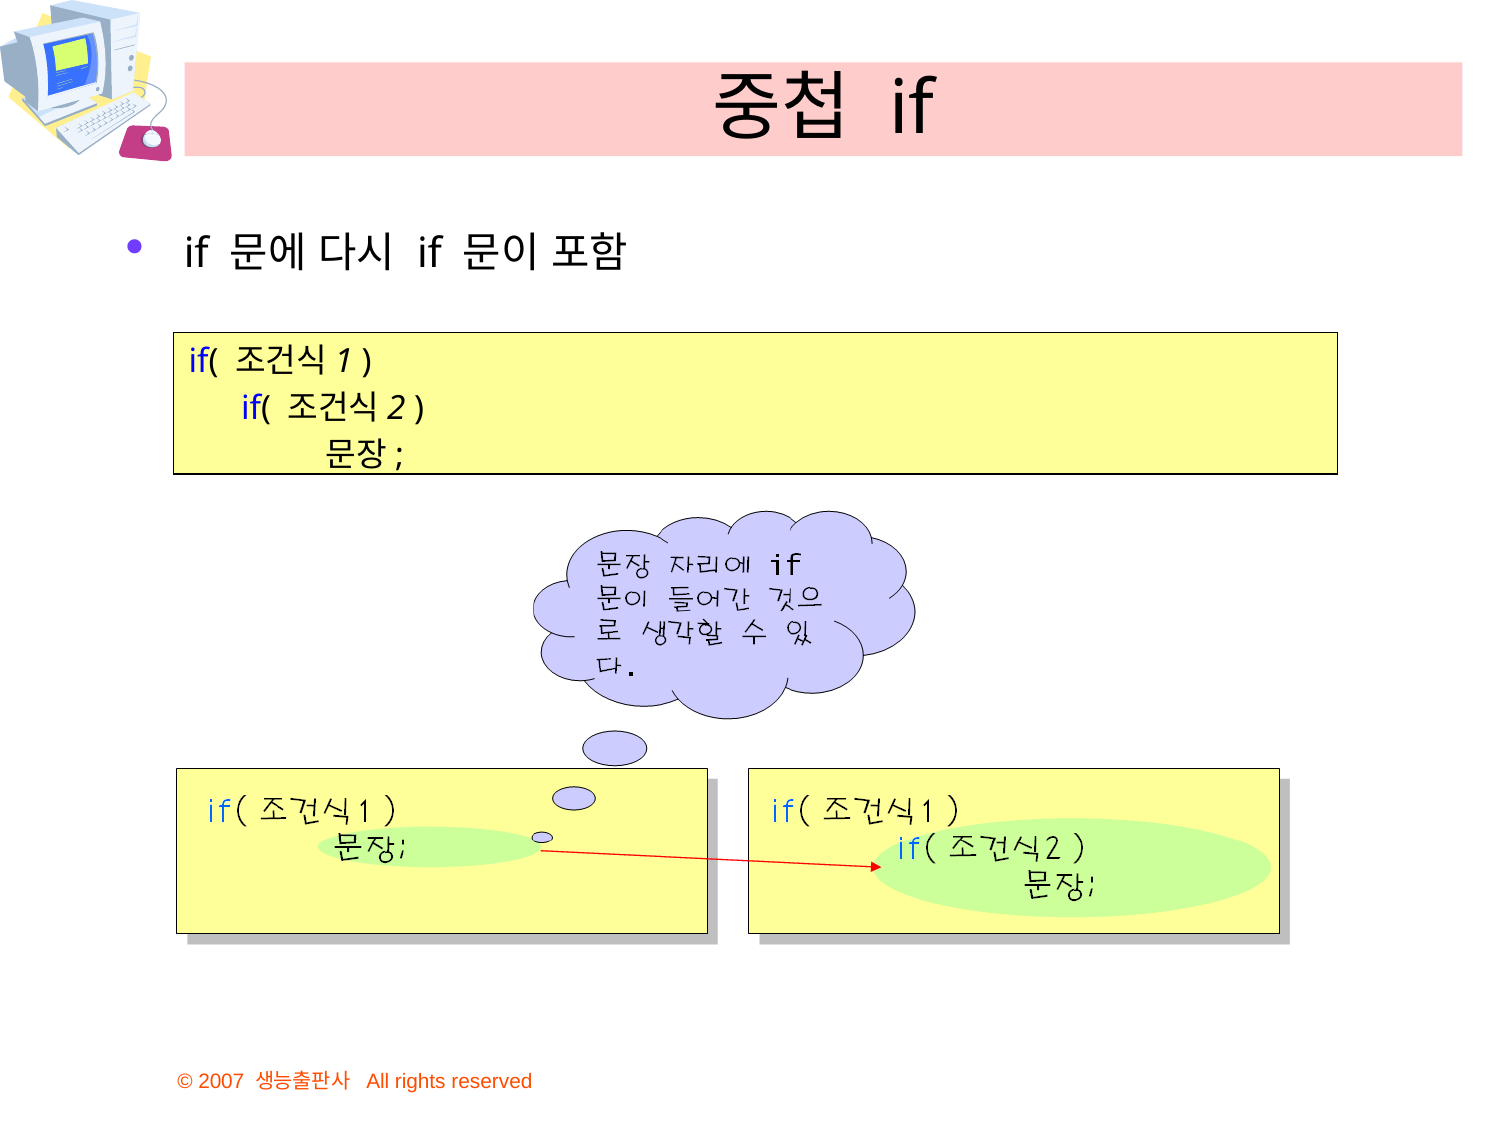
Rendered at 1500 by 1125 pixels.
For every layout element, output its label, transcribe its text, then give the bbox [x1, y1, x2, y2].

picture [149, 495, 1303, 956]
text_box if( 조건식1 ) if( 조건식2 ) 문장; [173, 332, 1338, 475]
title 중첩 if [184, 62, 1463, 157]
list if 문에 다시 if 문이 포함 [112, 218, 1460, 900]
